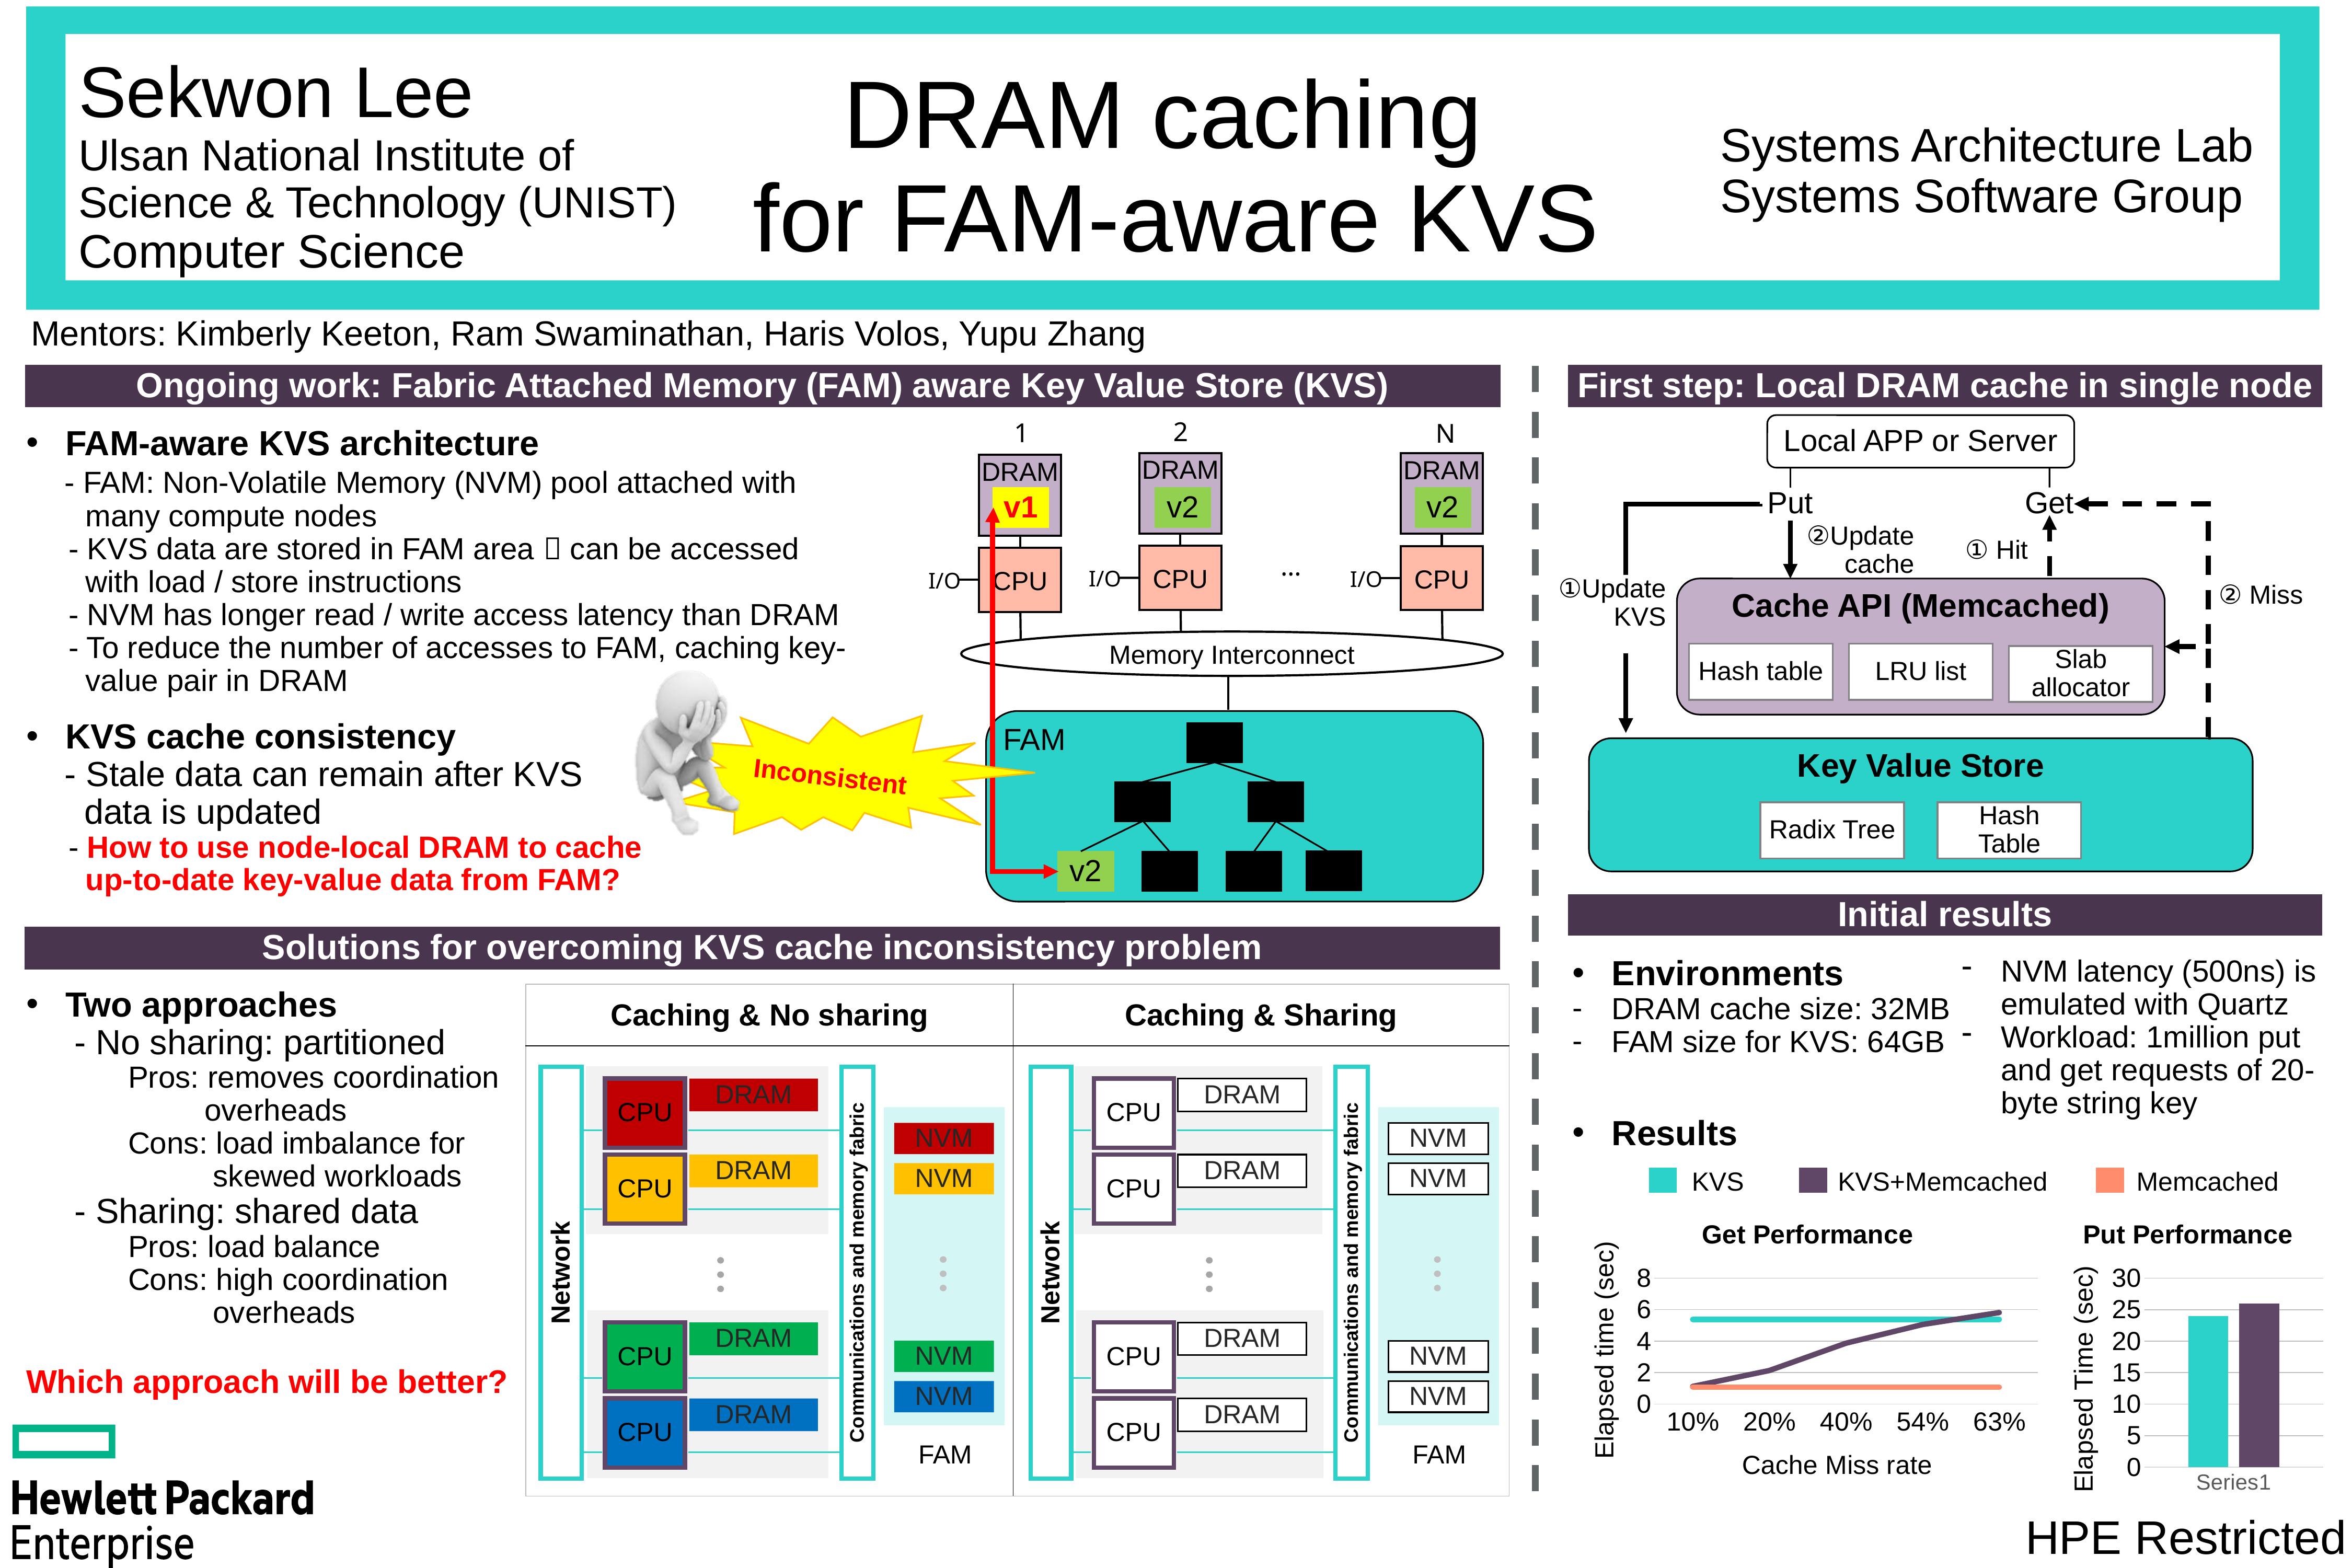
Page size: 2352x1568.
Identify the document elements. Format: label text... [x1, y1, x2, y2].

text_box I/O [920, 563, 969, 597]
chart [1567, 1202, 2329, 1501]
table_header Caching & No sharing [526, 985, 1013, 1045]
text_box N [1427, 413, 1463, 452]
text_box [26, 6, 2320, 310]
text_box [1650, 1168, 1770, 1247]
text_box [1625, 504, 1760, 733]
picture [590, 659, 780, 849]
text_box ②Update cache [1836, 522, 1915, 554]
text_box Get [2025, 487, 2074, 521]
text_box I/O [1081, 561, 1129, 595]
text_box NVM latency (500ns) is emulated with Quartz Workload: 1million put and get requests of 20-byte string key [1962, 955, 2352, 1121]
text_box CPU [978, 547, 990, 612]
text_box v2 [1155, 488, 1211, 528]
text_box Solutions for overcoming KVS cache inconsistency problem [25, 927, 1500, 969]
text_box Two approaches - No sharing: partitioned Pros: removes coordination overheads Cons: load imbalance for skewed workloads - Sharing: shared data Pros: load balance Cons: high coordination overheads Which approach will be better? [26, 986, 515, 1401]
text_box Sekwon Lee Ulsan National Institute of Science & Technology (UNIST) Computer Science [78, 39, 732, 294]
text_box ② Miss [2218, 581, 2297, 660]
text_box 2 [1165, 411, 1196, 451]
text_box ① Hit [1965, 536, 2044, 578]
text_box Environments DRAM cache size: 32MB FAM size for KVS: 64GB [1572, 955, 1962, 1059]
text_box First step: Local DRAM cache in single node [1569, 365, 2322, 407]
text_box Mentors: Kimberly Keeton, Ram Swaminathan, Haris Volos, Yupu Zhang [31, 316, 1148, 354]
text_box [1030, 1066, 1499, 1483]
text_box KVS cache consistency - Stale data can remain after KVS data is updated - How to use node-local DRAM to cache up-to-date key-value data from FAM? [26, 718, 647, 897]
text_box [2071, 507, 2211, 641]
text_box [1800, 1168, 1917, 1247]
text_box Systems Architecture Lab Systems Software Group [1720, 117, 2289, 226]
text_box FAM [985, 710, 1484, 902]
text_box DRAM [1139, 453, 1221, 534]
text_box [993, 508, 1058, 872]
table_cell [1013, 1046, 1509, 1496]
text_box ①Update KVS [1587, 574, 1625, 653]
text_box CPU [1400, 546, 1483, 610]
text_box Ongoing work: Fabric Attached Memory (FAM) aware Key Value Store (KVS) [26, 365, 1501, 407]
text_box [1058, 723, 1362, 891]
text_box CPU [1139, 546, 1221, 610]
text_box I/O [1342, 561, 1390, 596]
table_header Caching & Sharing [1013, 985, 1509, 1045]
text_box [1760, 578, 2165, 715]
text_box DRAM [978, 455, 1062, 536]
text_box Initial results [1569, 895, 2322, 935]
text_box Results [1572, 1115, 2076, 1153]
text_box DRAM [1400, 453, 1483, 534]
text_box Put [1767, 487, 1814, 521]
text_box Memory Interconnect [1058, 631, 1503, 676]
text_box … [1273, 545, 1309, 585]
text_box Inconsistent [780, 714, 993, 831]
text_box Local APP or Server [1767, 414, 2075, 468]
table_cell [526, 1046, 1013, 1496]
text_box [2096, 1168, 2215, 1247]
text_box v1 [993, 488, 1049, 508]
text_box FAM-aware KVS architecture - FAM: Non-Volatile Memory (NVM) pool attached with many compute nodes - KVS data are stored in FAM area  can be accessed with load / store instructions - NVM has longer read / write access latency than DRAM - To reduce the number of accesses to FAM, caching key- value pair in DRAM [26, 425, 852, 698]
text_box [540, 1066, 1005, 1483]
text_box DRAM caching for FAM-aware KVS [712, 65, 1640, 229]
text_box Memory Interconnect [961, 643, 990, 664]
text_box v2 [1415, 488, 1471, 528]
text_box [1589, 738, 2253, 872]
text_box 1 [1006, 412, 1037, 452]
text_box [2141, 670, 2232, 714]
text_box CPU [1058, 547, 1062, 612]
